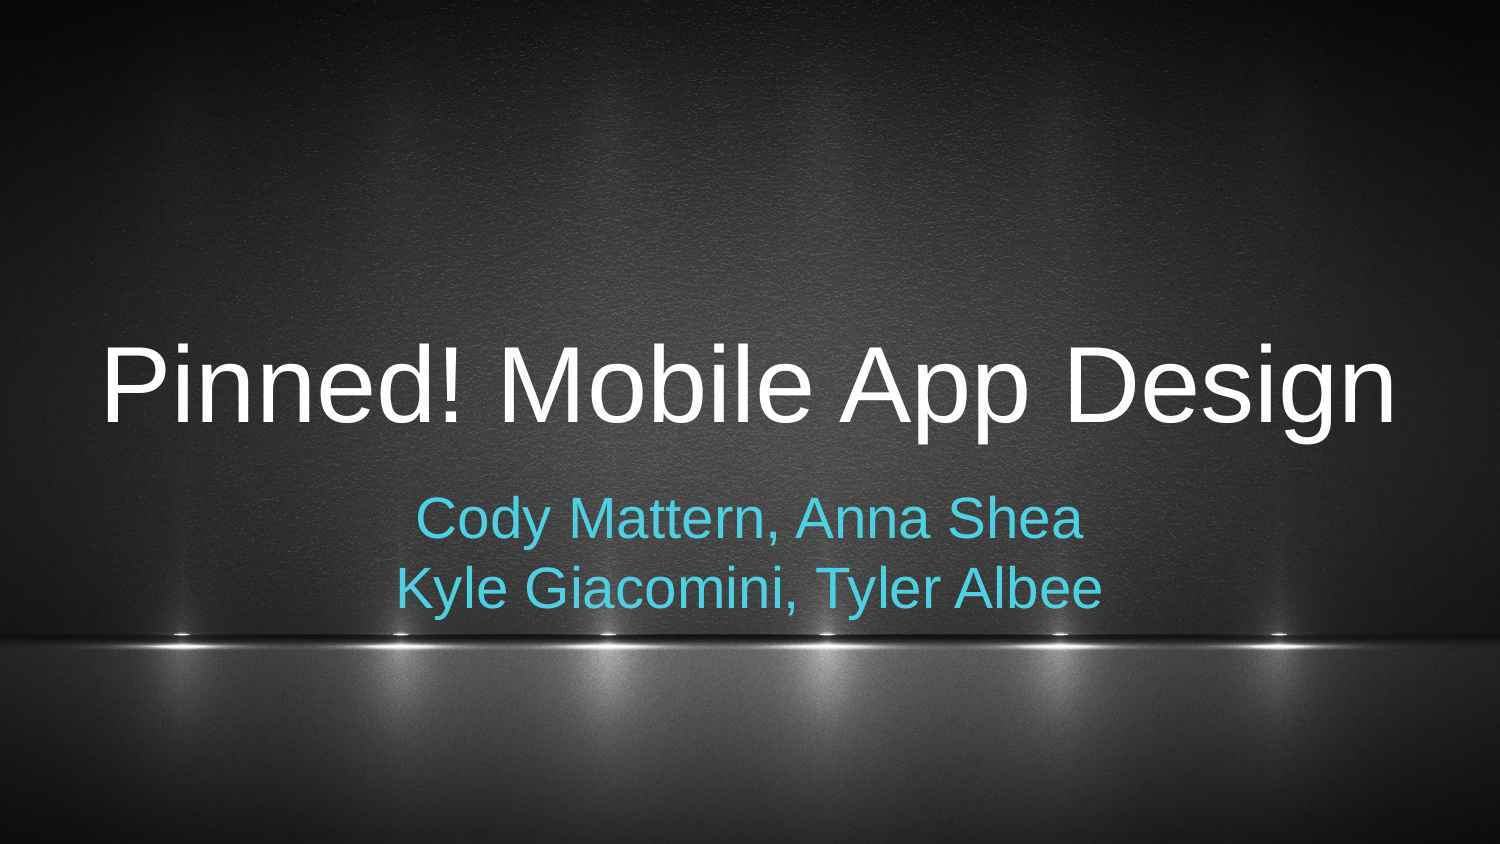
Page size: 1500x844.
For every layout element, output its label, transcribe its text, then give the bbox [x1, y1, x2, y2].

picture [0, 0, 1500, 844]
title Pinned! Mobile App Design [51, 122, 1449, 459]
subtitle Cody Mattern, Anna Shea Kyle Giacomini, Tyler Albee [51, 464, 1449, 635]
